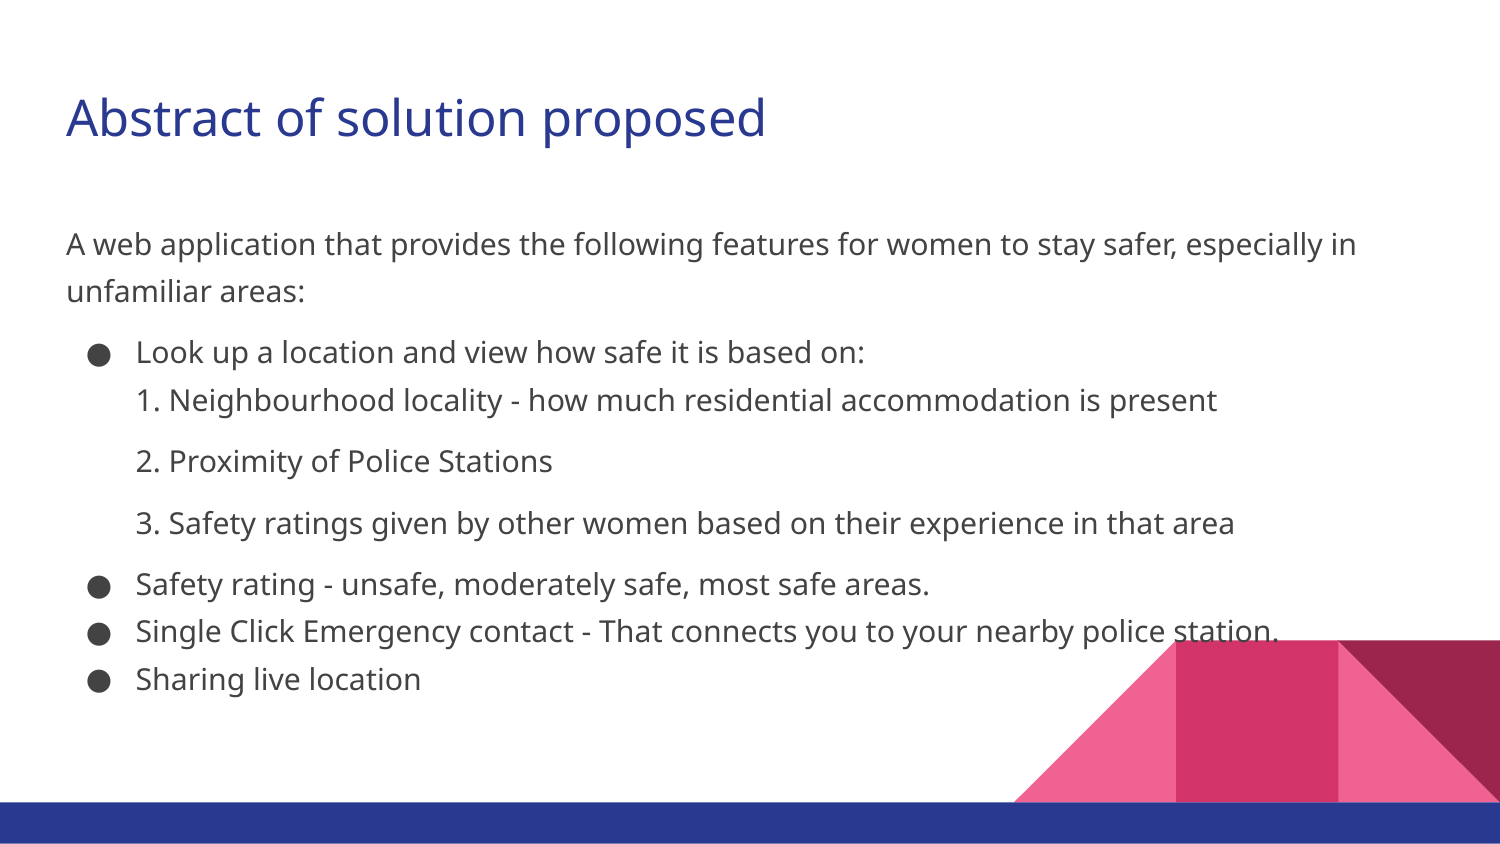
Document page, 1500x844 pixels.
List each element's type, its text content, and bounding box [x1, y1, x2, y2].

title Abstract of solution proposed [51, 67, 1449, 167]
list A web application that provides the following features for women to stay safer, especially in unfamiliar areas: Look up a location and view how safe it is based on: 1. Neighbourhood locality - how much residential accommodation is present 2. Proximity of Police Stations 3. Safety ratings given by other women based on their experience in that area Safety rating - unsafe, moderately safe, most safe areas. Single Click Emergency contact - That connects you to your nearby police station. Sharing live location [51, 201, 1449, 750]
